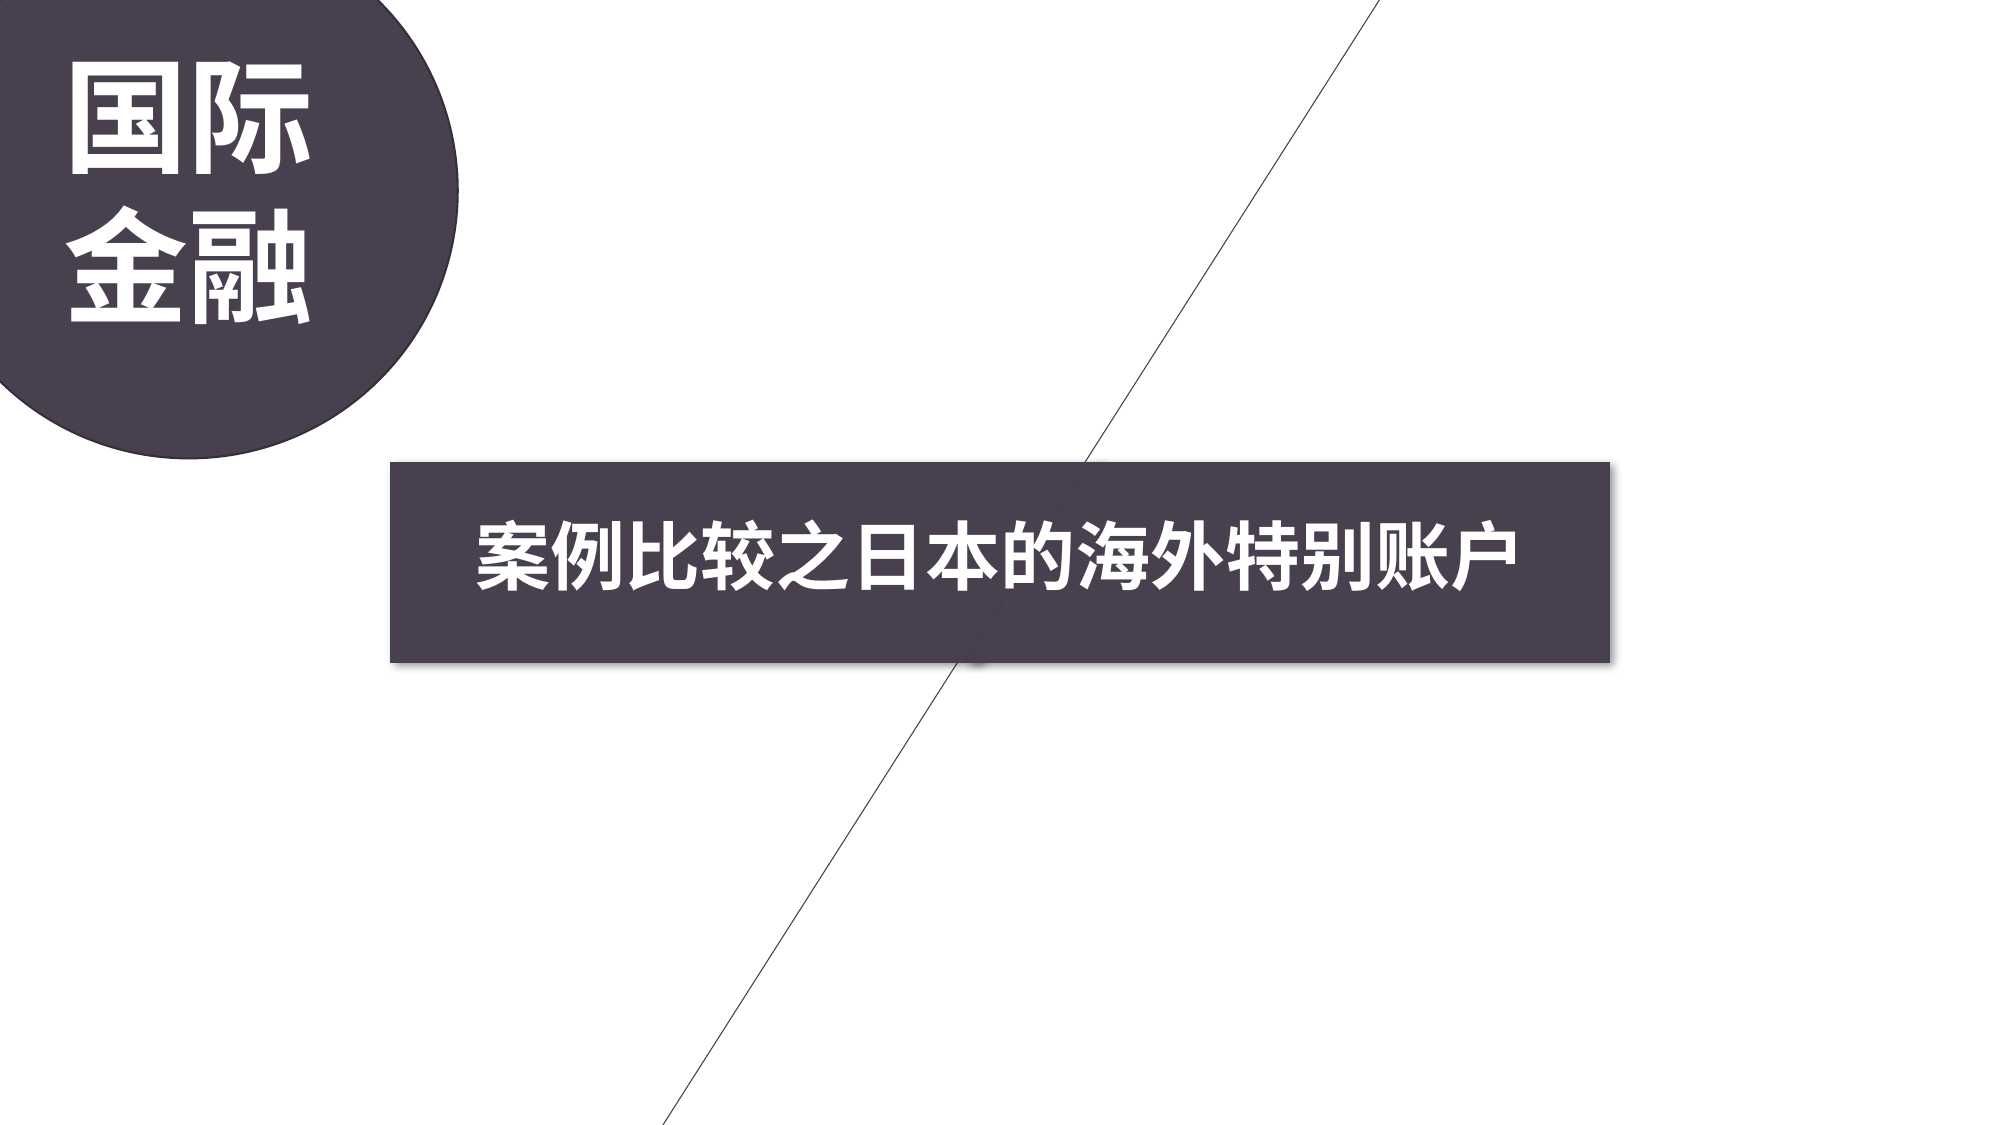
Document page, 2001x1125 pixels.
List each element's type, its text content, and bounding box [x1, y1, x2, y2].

text_box 案例比较之日本的海外特别账户 [1380, 501, 1591, 607]
text_box 案例比较之日本的海外特别账户 [409, 501, 621, 607]
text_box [621, 0, 1380, 1125]
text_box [0, 0, 458, 459]
text_box [1380, 461, 1611, 664]
text_box [389, 461, 621, 664]
